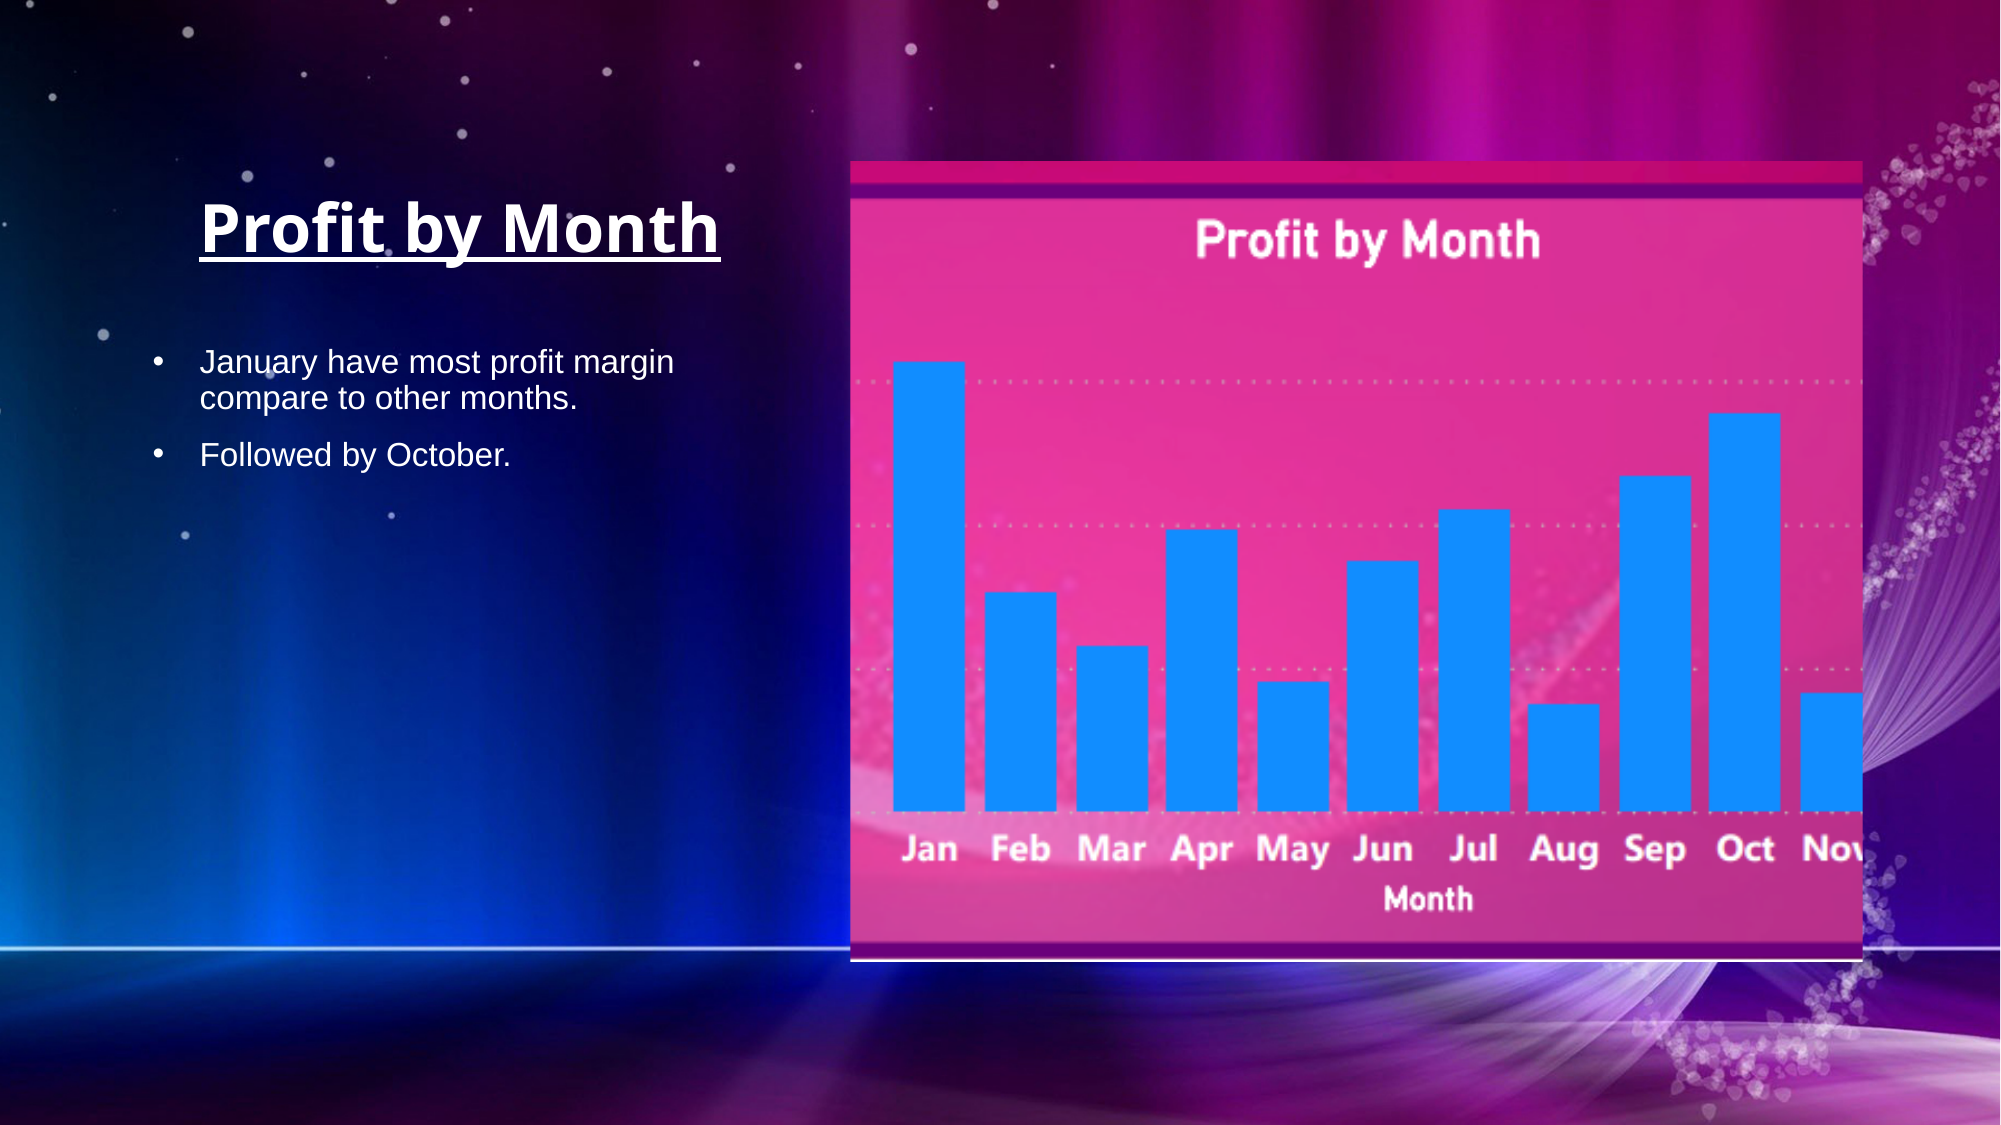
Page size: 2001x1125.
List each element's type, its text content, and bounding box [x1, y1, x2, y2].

picture [0, 0, 2001, 1125]
list January have most profit margin compare to other months. Followed by October. [137, 337, 783, 963]
title Profit by Month [137, 161, 783, 275]
